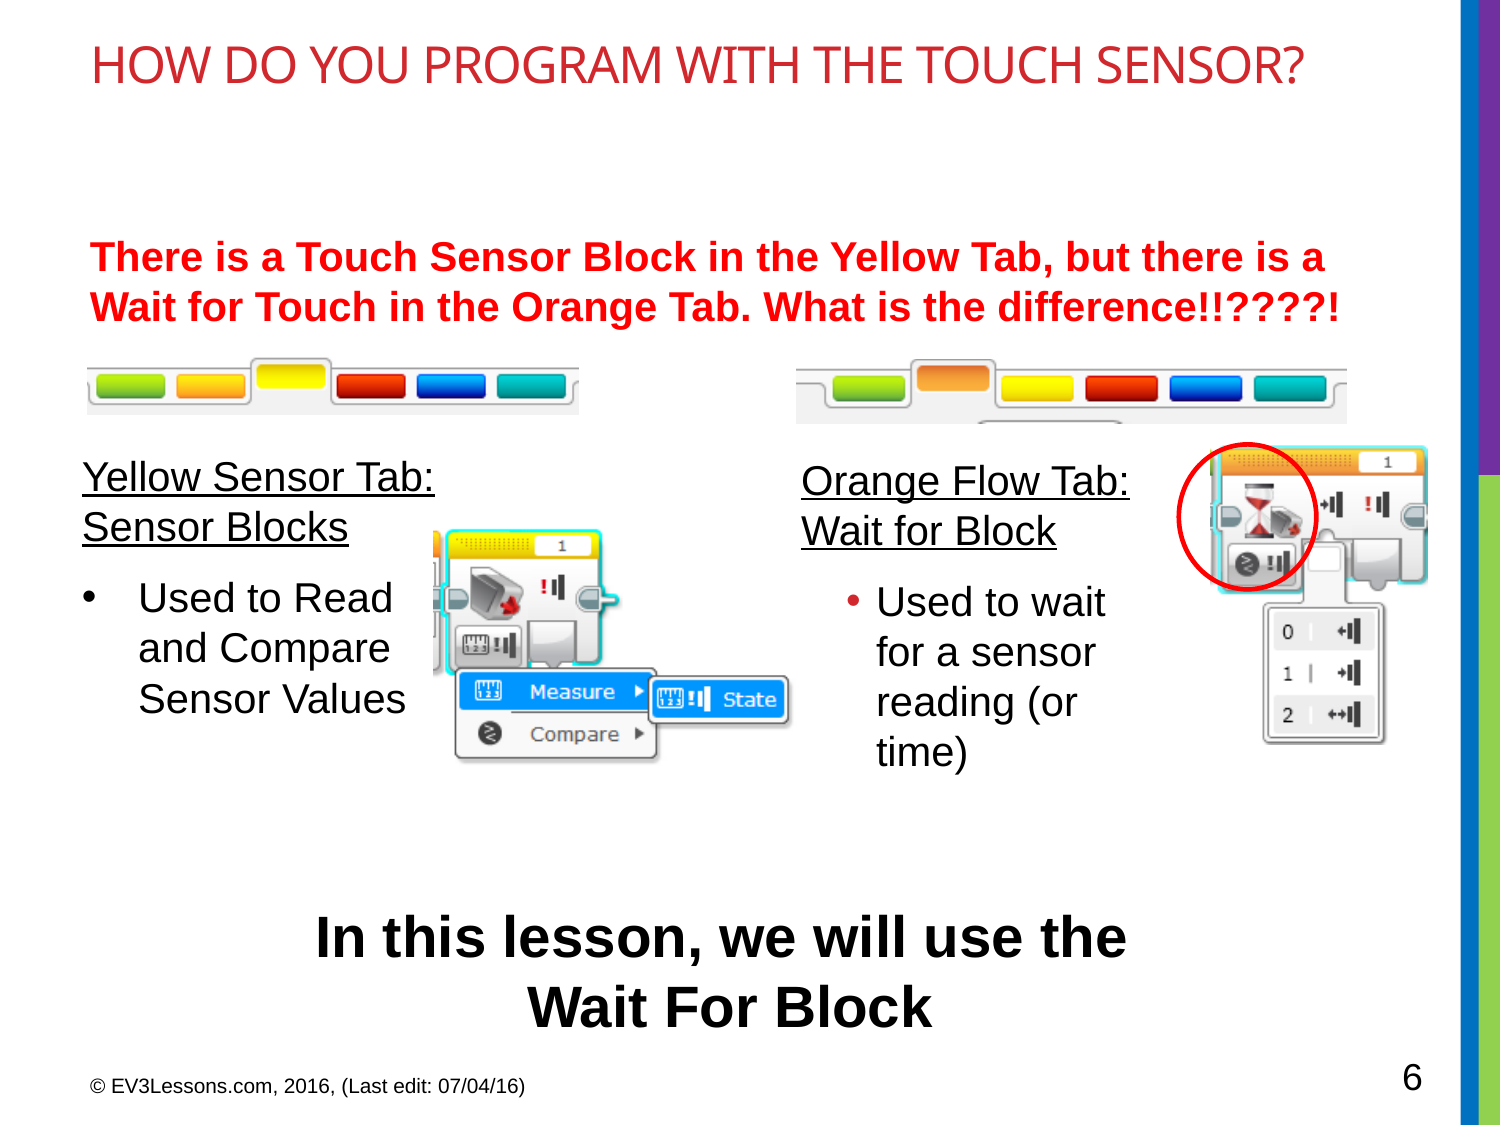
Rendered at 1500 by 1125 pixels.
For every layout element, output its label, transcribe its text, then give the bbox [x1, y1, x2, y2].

text_box In this lesson, we will use the Wait For Block [143, 892, 1317, 1047]
text_box [1176, 454, 1208, 580]
title HOW Do you program with the Touch Sensor? [75, 25, 1428, 139]
picture [86, 350, 579, 416]
text_box Orange Flow Tab: Wait for Block Used to wait for a sensor reading (or time) [786, 446, 1161, 834]
slide_number 6 [1387, 1045, 1491, 1106]
picture [1210, 443, 1429, 746]
picture [795, 359, 1347, 425]
footer © EV3Lessons.com, 2016, (Last edit: 07/04/16) [75, 1065, 638, 1112]
list Yellow Sensor Tab: Sensor Blocks Used to Read and Compare Sensor Values [66, 442, 466, 830]
text_box There is a Touch Sensor Block in the Yellow Tab, but there is a Wait for Touch in the Orange Tab. What is the difference!!????! [75, 222, 1406, 338]
picture [432, 520, 797, 773]
